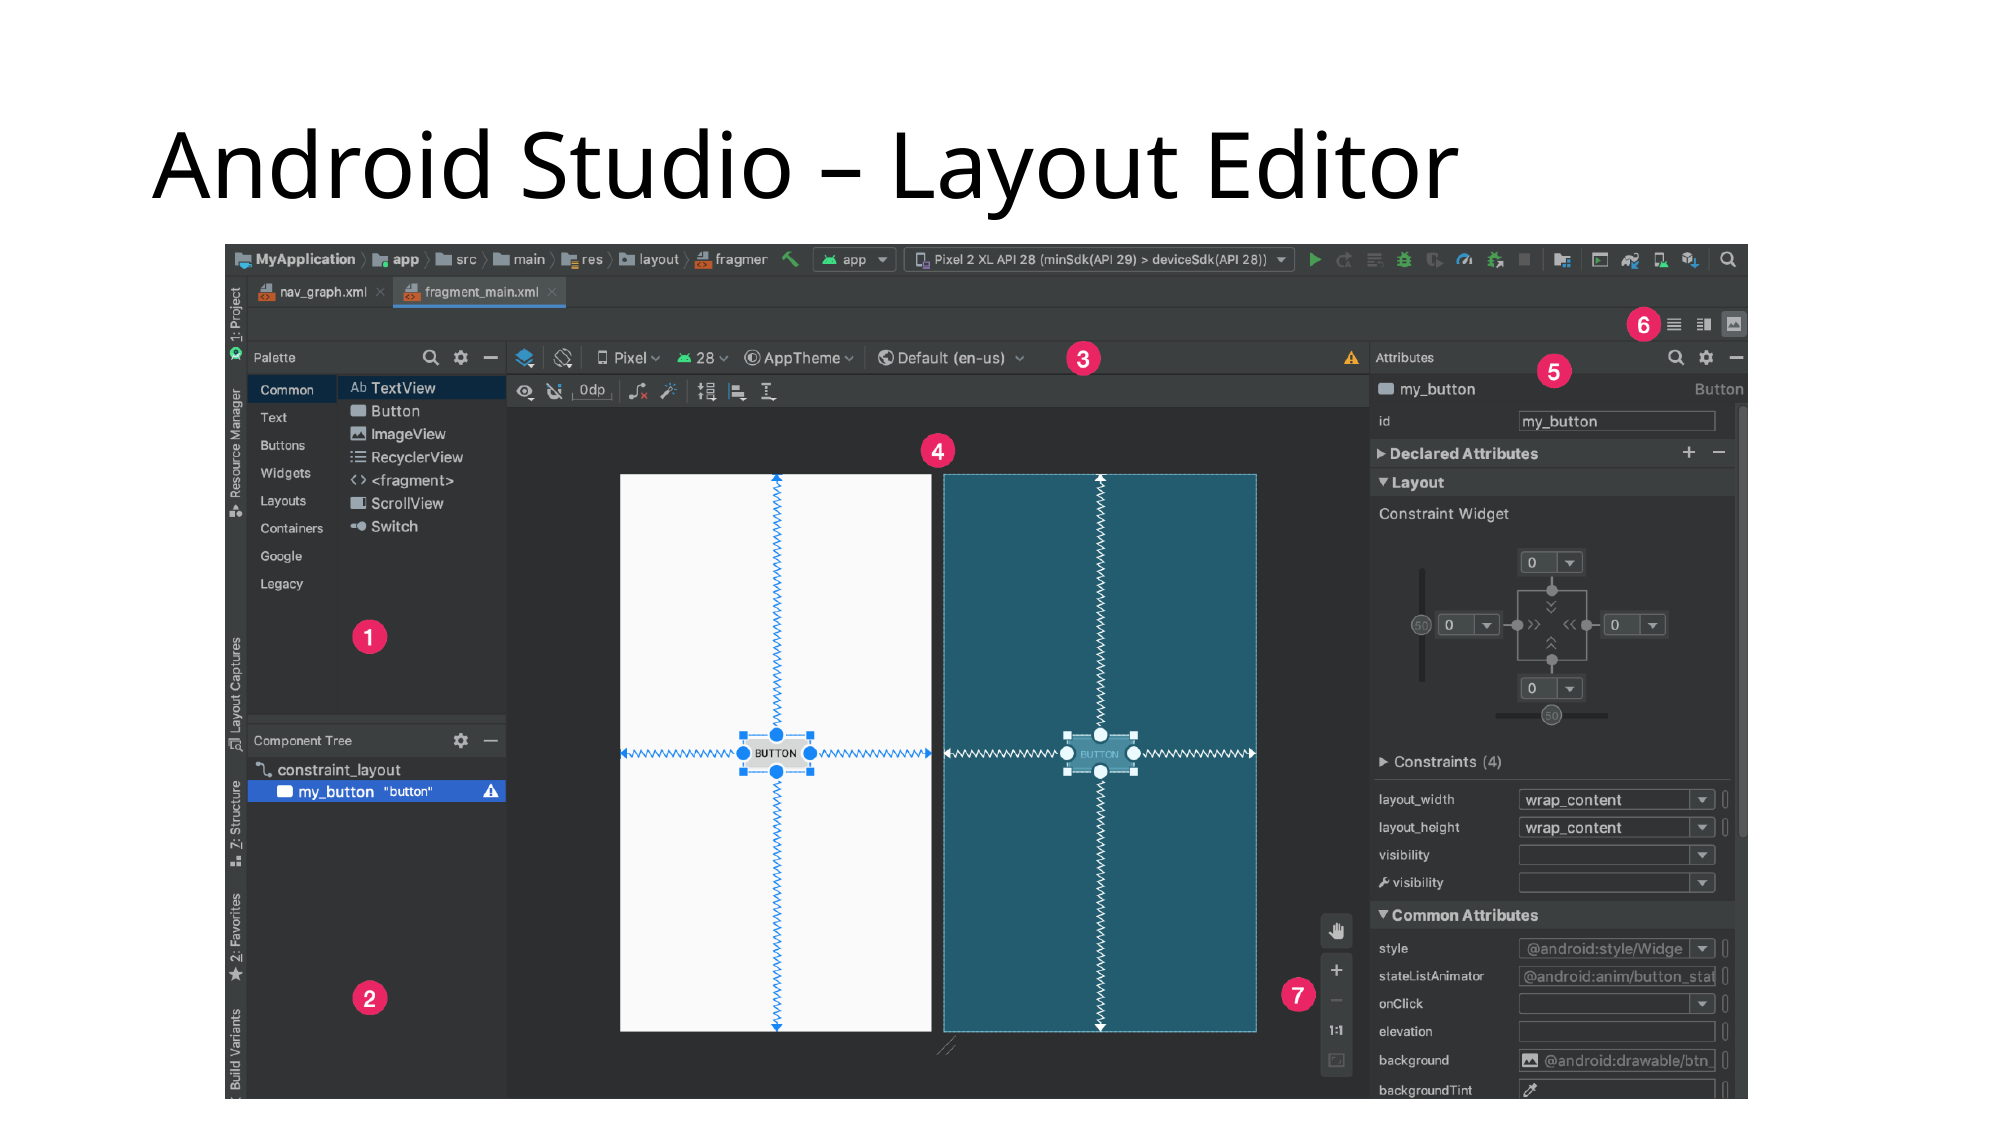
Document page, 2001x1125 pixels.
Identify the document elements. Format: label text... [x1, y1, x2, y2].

title Android Studio – Layout Editor [137, 59, 1863, 278]
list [224, 244, 1748, 1099]
